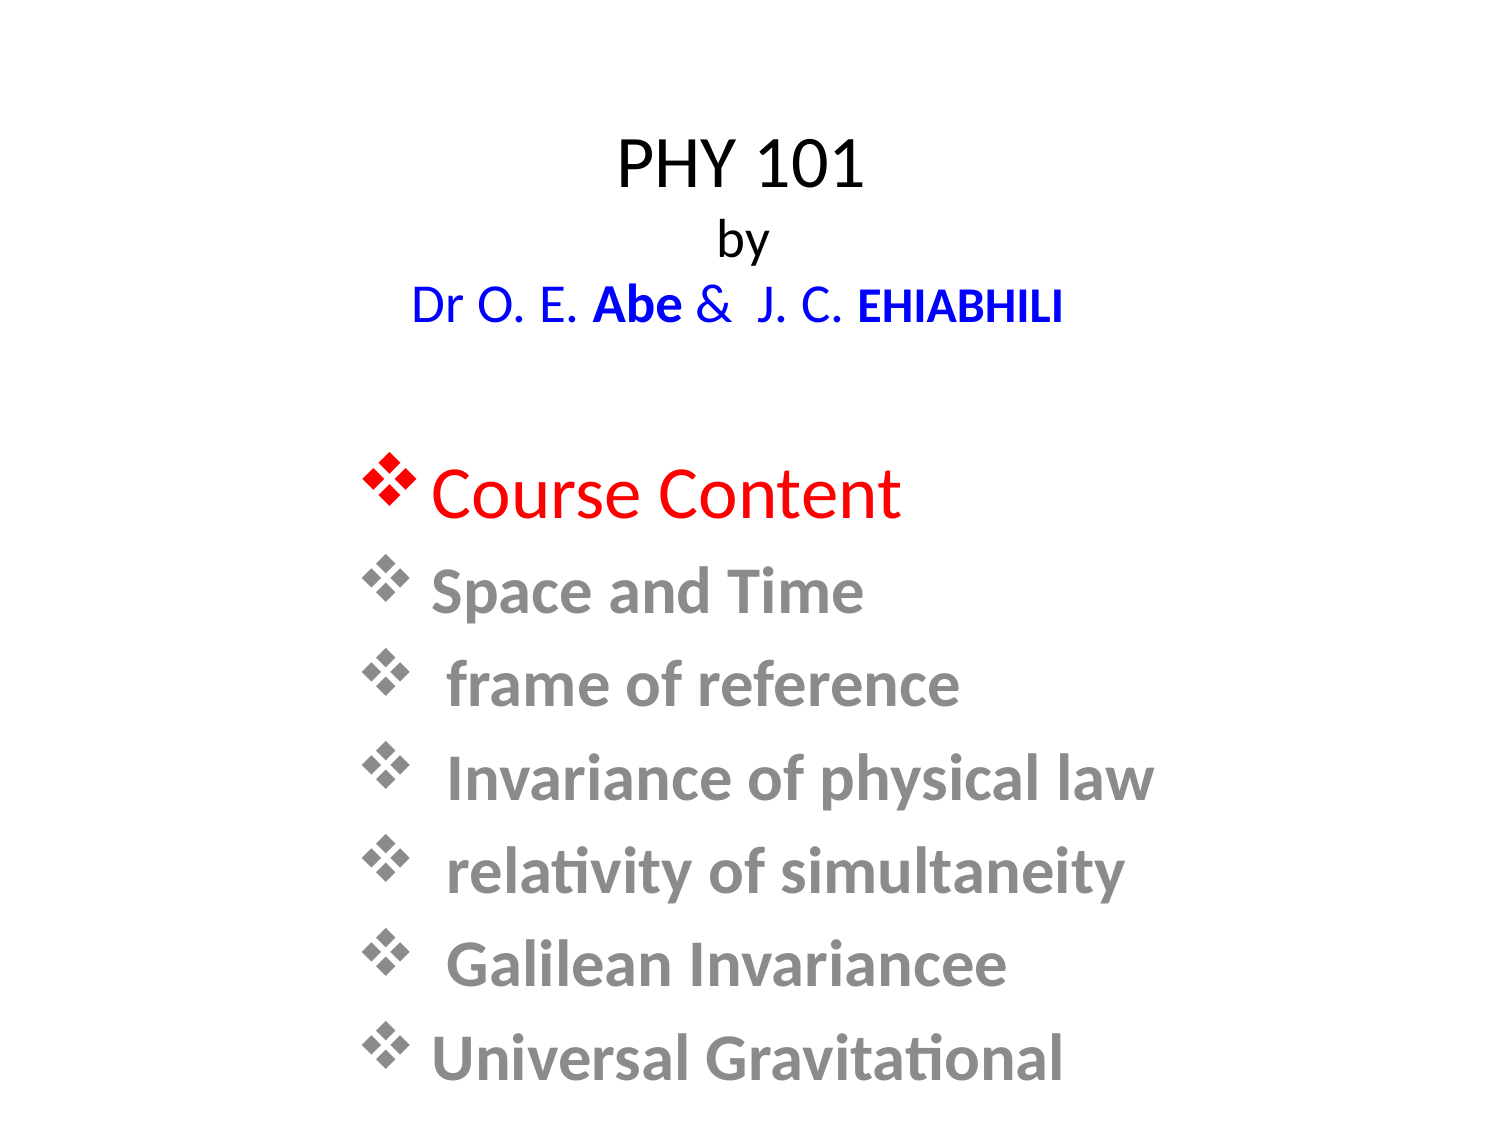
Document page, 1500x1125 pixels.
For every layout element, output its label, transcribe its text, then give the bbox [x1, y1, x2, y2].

title PHY 101 by Dr O. E. Abe & J. C. EHIABHILI [0, 102, 1500, 344]
subtitle Course Content Space and Time frame of reference Invariance of physical law relativity of simultaneity Galilean Invariancee Universal Gravitational [341, 436, 1500, 924]
